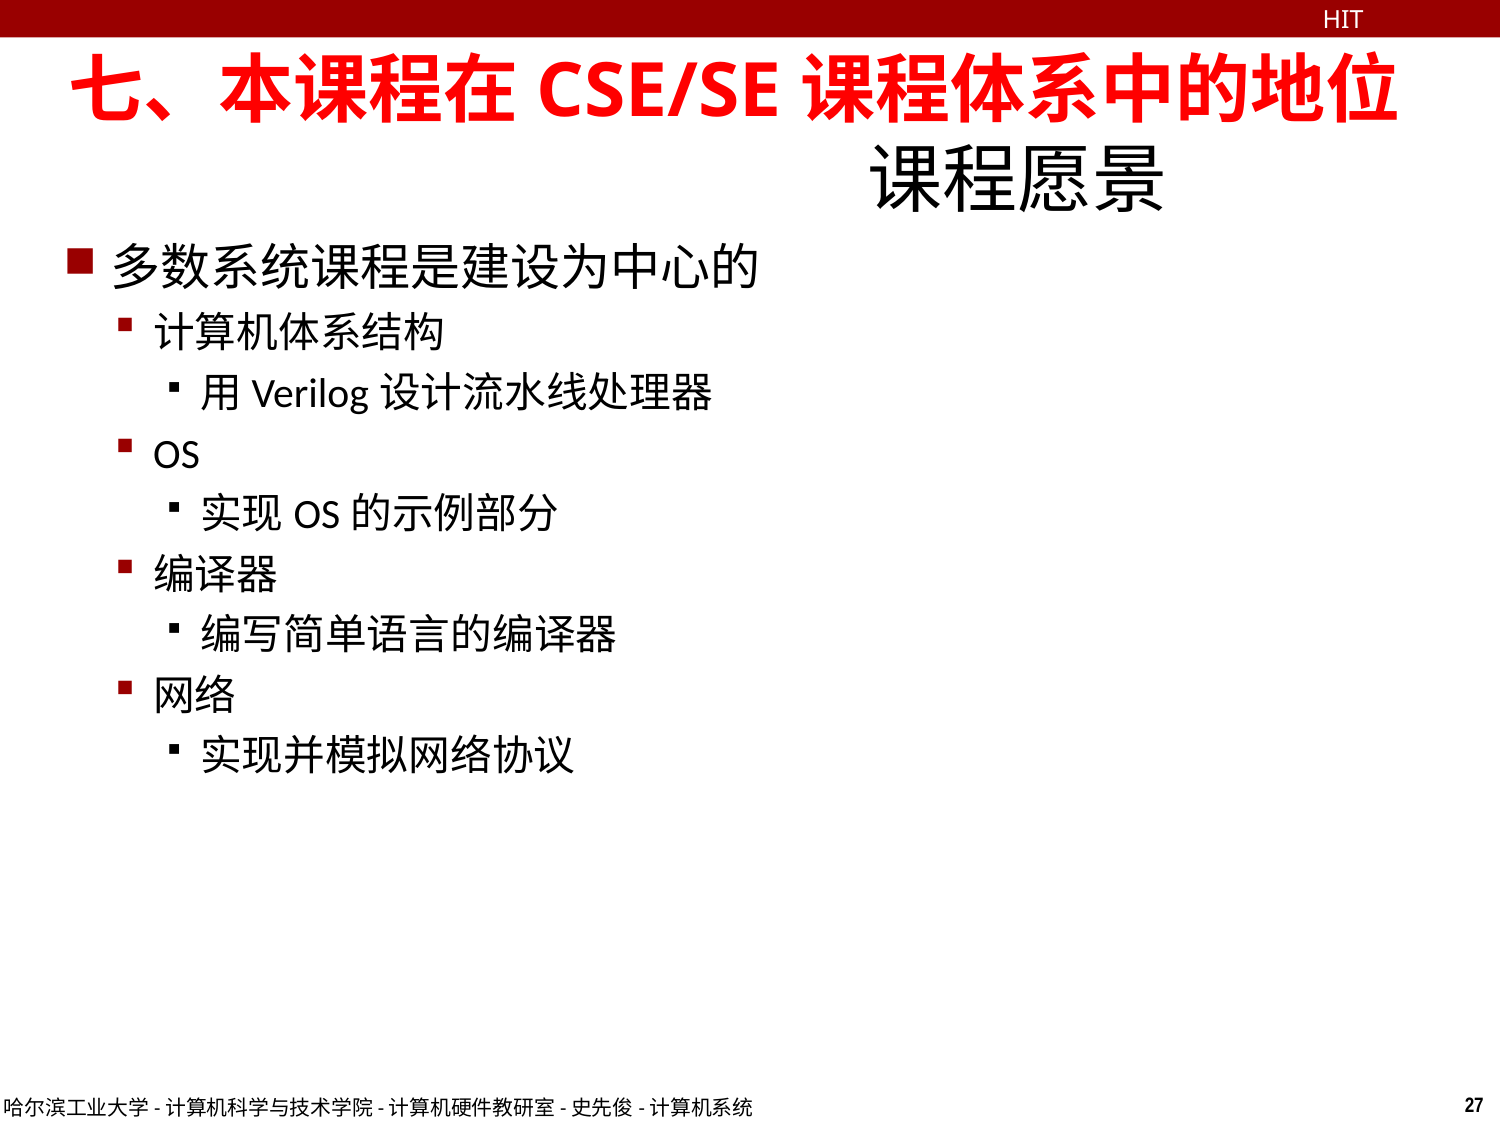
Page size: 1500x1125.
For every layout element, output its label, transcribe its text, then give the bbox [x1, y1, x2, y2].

text_box HIT [1322, 3, 1500, 33]
text_box [0, 0, 1500, 38]
list 多数系统课程是建设为中心的 计算机体系结构 用Verilog设计流水线处理器 OS 实现OS的示例部分 编译器 编写简单语言的编译器 网络 实现并模拟网络协议 [62, 228, 1438, 1122]
title 七、本课程在CSE/SE课程体系中的地位 课程愿景 [62, 41, 1438, 222]
